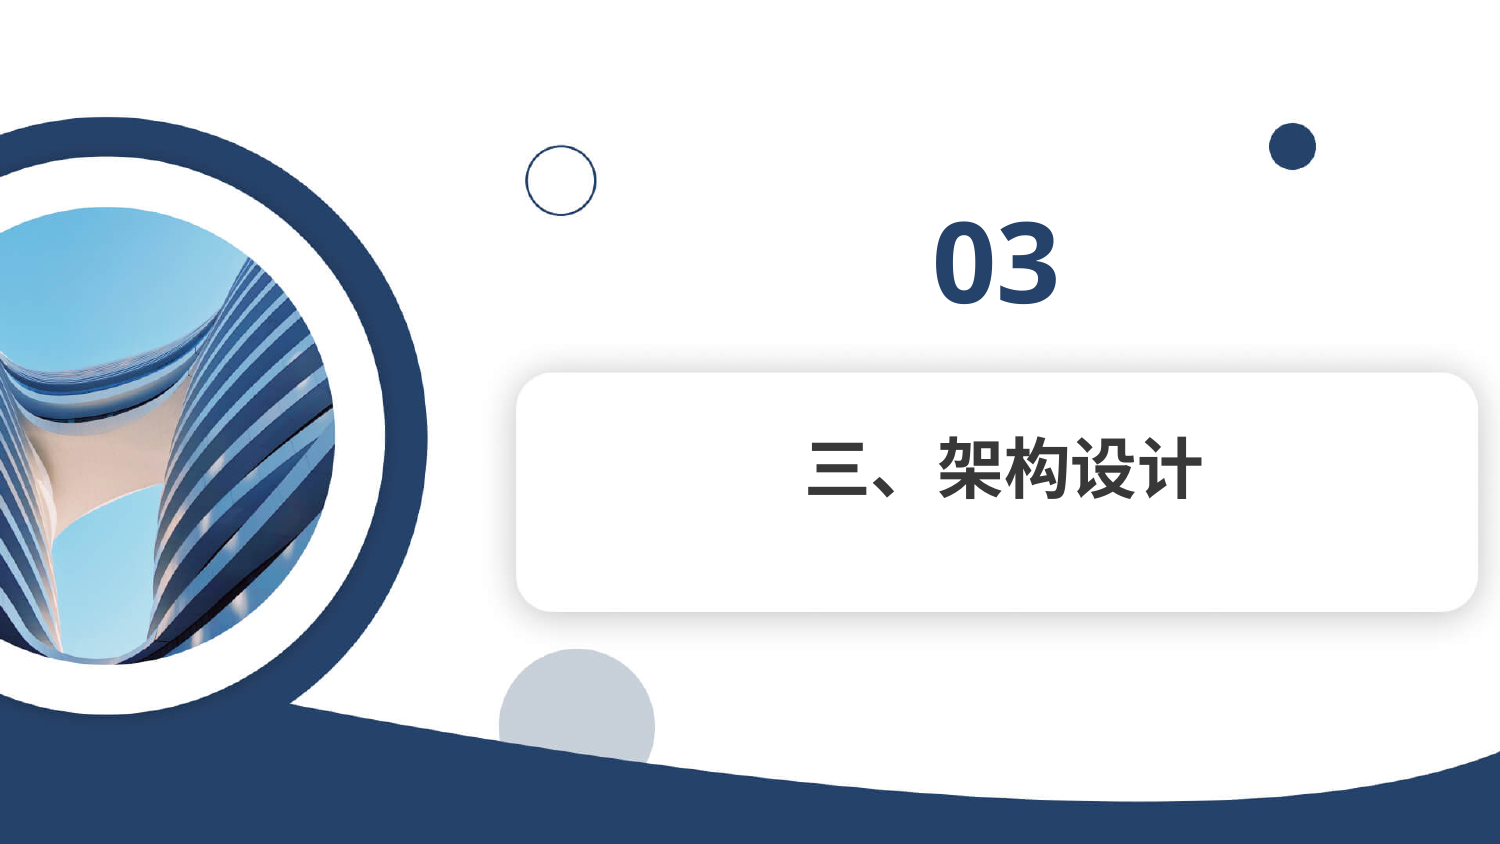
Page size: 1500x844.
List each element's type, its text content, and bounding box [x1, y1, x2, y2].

text_box 三、架构设计 [585, 419, 1423, 566]
picture [0, 0, 1500, 844]
text_box 03 [877, 156, 1116, 361]
